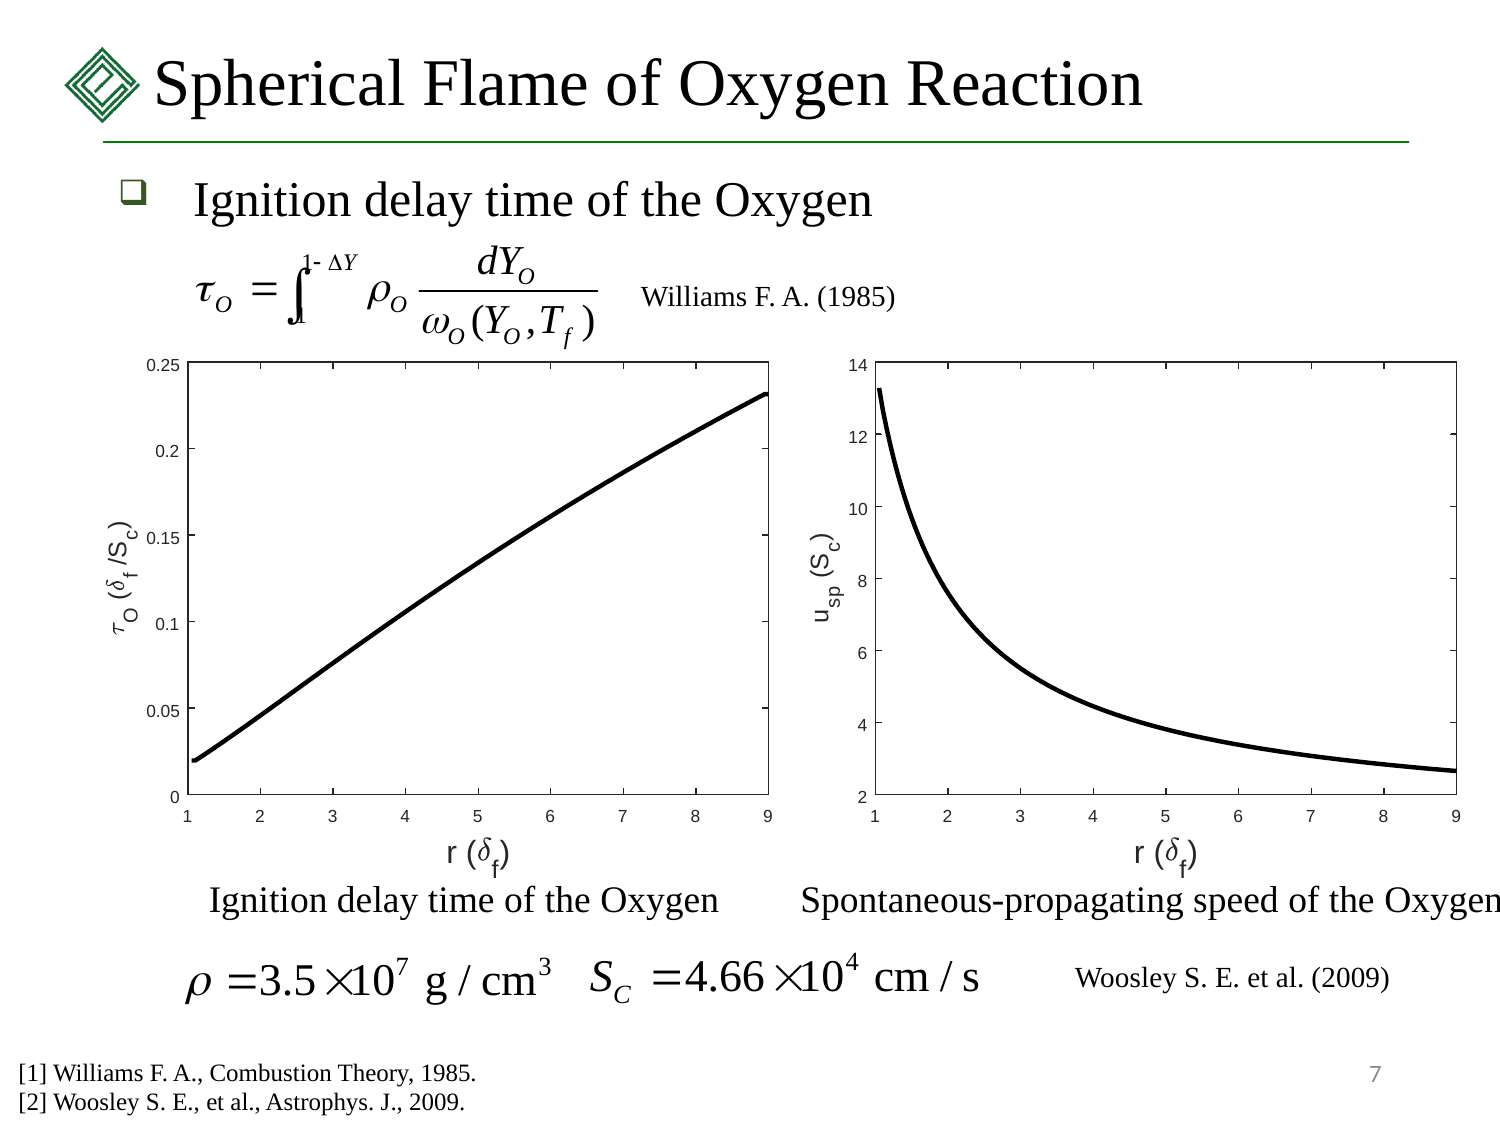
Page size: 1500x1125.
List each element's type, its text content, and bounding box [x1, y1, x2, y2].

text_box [175, 943, 560, 1018]
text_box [189, 231, 609, 320]
text_box [1] Williams F. A., Combustion Theory, 1985. [2] Woosley S. E., et al., Astrophys. J., 2009. [3, 1048, 815, 1124]
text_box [580, 939, 988, 1014]
text_box Woosley S. E. et al. (2009) [1060, 950, 1406, 1001]
title Spherical Flame of Oxygen Reaction [138, 43, 1412, 125]
slide_number 6 [1059, 1042, 1397, 1103]
text_box Ignition delay time of the Oxygen [181, 882, 748, 927]
list Ignition delay time of the Oxygen [103, 882, 1412, 1014]
text_box Williams F. A. (1985) [626, 270, 911, 320]
list Ignition delay time of the Oxygen [103, 165, 1412, 320]
picture [64, 47, 1412, 143]
picture [90, 320, 1500, 882]
text_box Spontaneous-propagating speed of the Oxygen [766, 882, 1500, 927]
